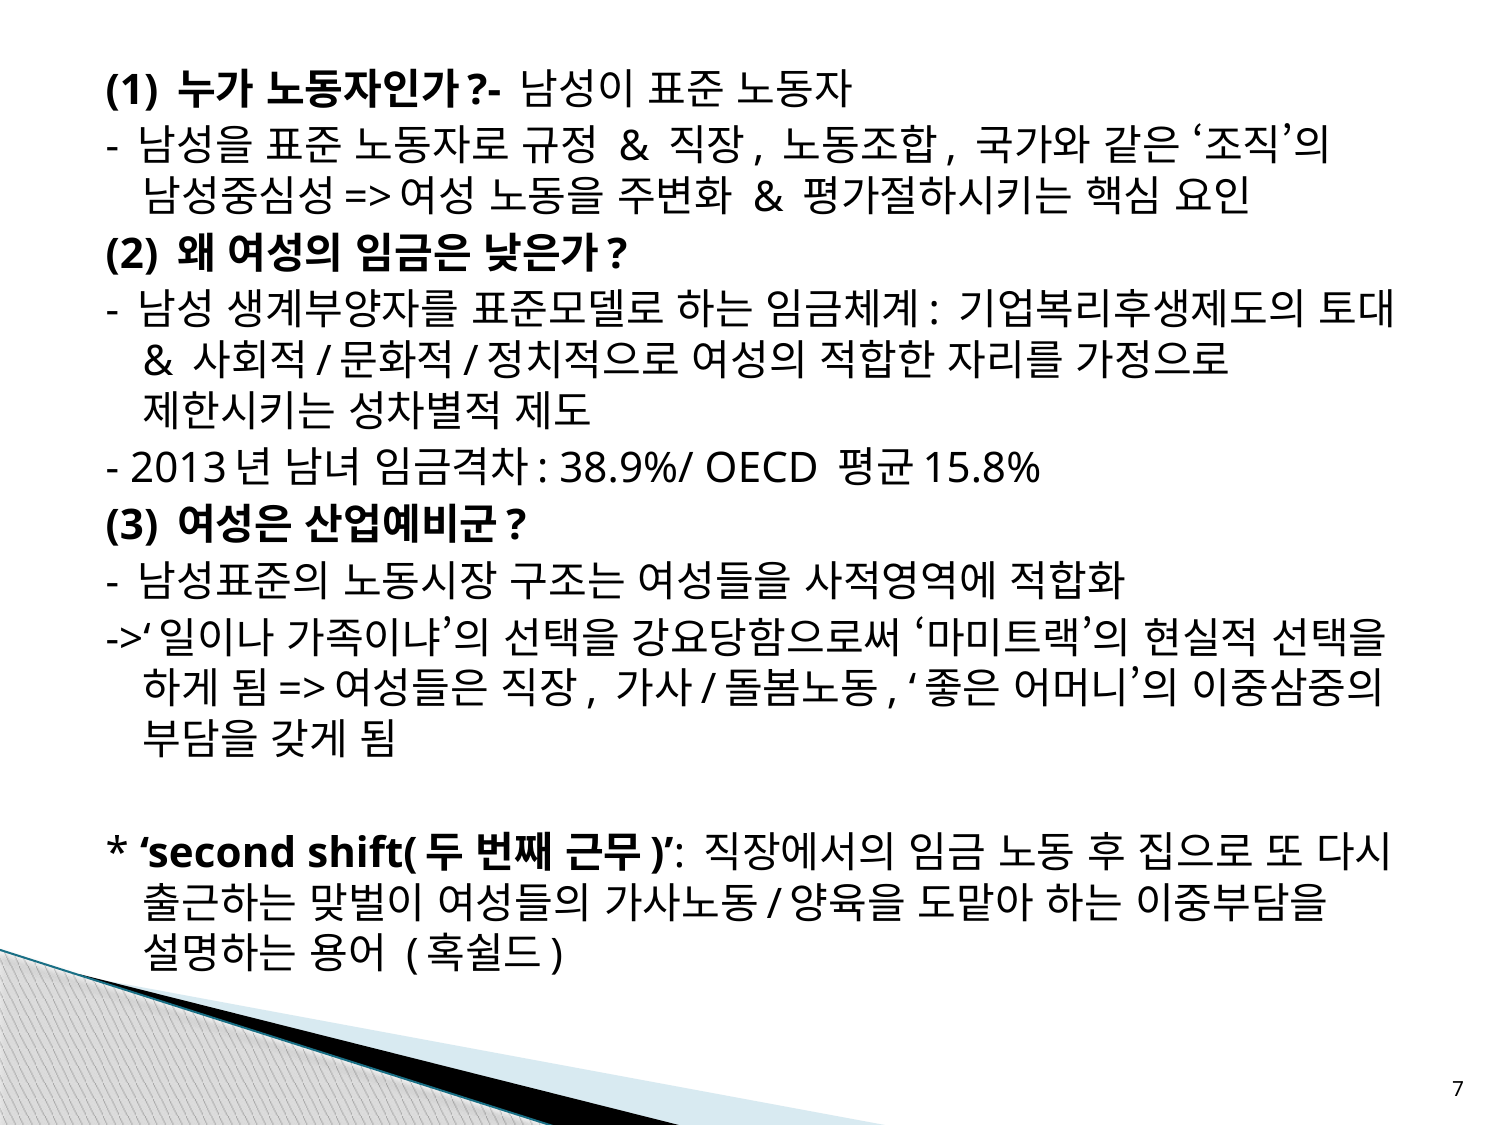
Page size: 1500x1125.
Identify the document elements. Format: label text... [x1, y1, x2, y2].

list (1) 누가 노동자인가?- 남성이 표준 노동자 - 남성을 표준 노동자로 규정 & 직장, 노동조합, 국가와 같은 ‘조직’의 남성중심성=>여성 노동을 주변화 & 평가절하시키는 핵심 요인 (2) 왜 여성의 임금은 낮은가? - 남성 생계부양자를 표준모델로 하는 임금체계: 기업복리후생제도의 토대 & 사회적/문화적/정치적으로 여성의 적합한 자리를 가정으로 제한시키는 성차별적 제도 - 2013년 남녀 임금격차: 38.9%/ OECD 평균15.8% (3) 여성은 산업예비군? - 남성표준의 노동시장 구조는 여성들을 사적영역에 적합화 ->‘일이나 가족이냐’의 선택을 강요당함으로써 ‘마미트랙’의 현실적 선택을 하게 됨=>여성들은 직장, 가사/돌봄노동, ‘좋은 어머니’의 이중삼중의 부담을 갖게 됨 * ‘second shift(두 번째 근무)’: 직장에서의 임금 노동 후 집으로 또 다시 출근하는 맞벌이 여성들의 가사노동/양육을 도맡아 하는 이중부담을 설명하는 용어 (혹쉴드) [75, 54, 1425, 986]
slide_number 7 [1418, 1051, 1479, 1112]
